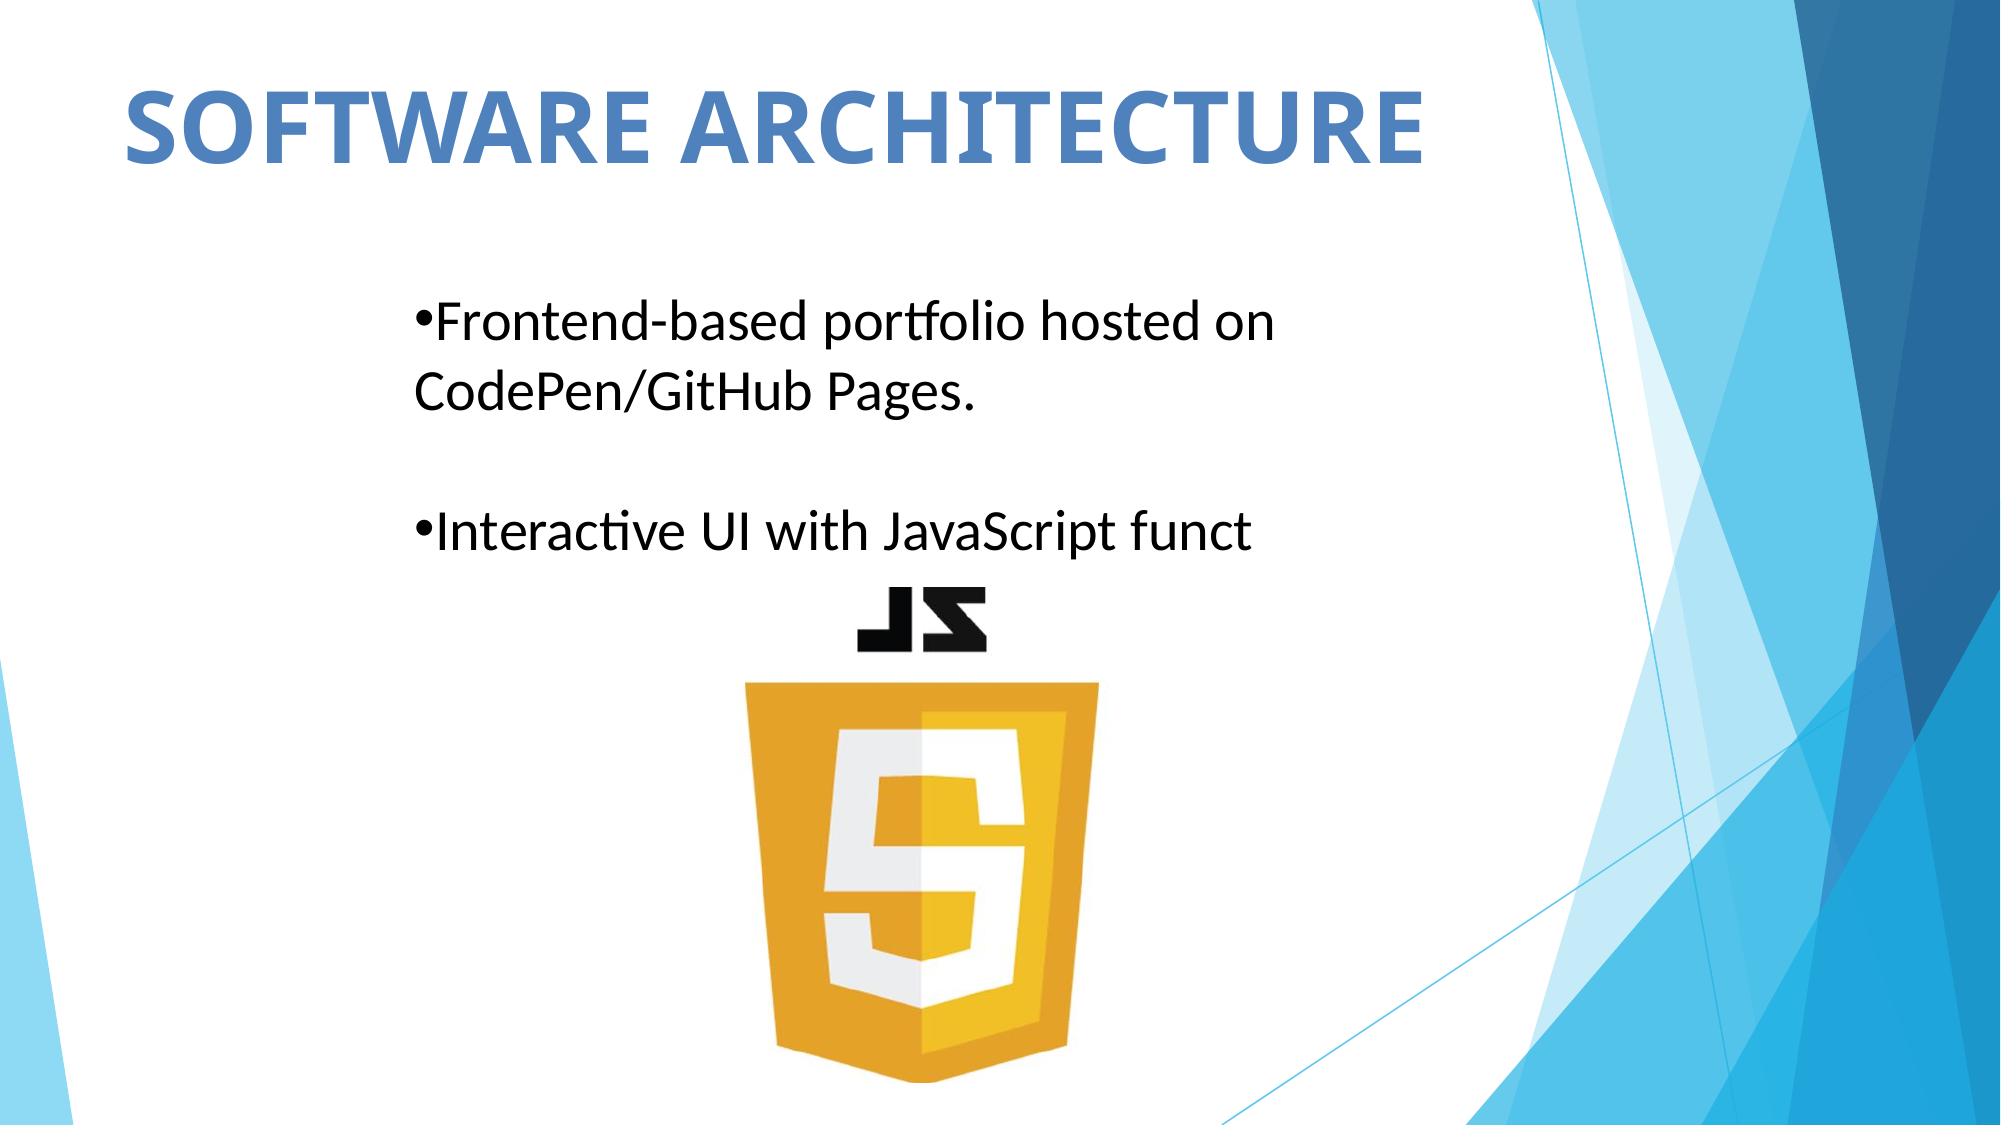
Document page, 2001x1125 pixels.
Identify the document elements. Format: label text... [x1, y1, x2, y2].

picture [674, 587, 1171, 1083]
title Software Architecture [123, 63, 1877, 195]
text_box Frontend-based portfolio hosted on CodePen/GitHub Pages. Interactive UI with JavaScript funct [399, 274, 1400, 570]
